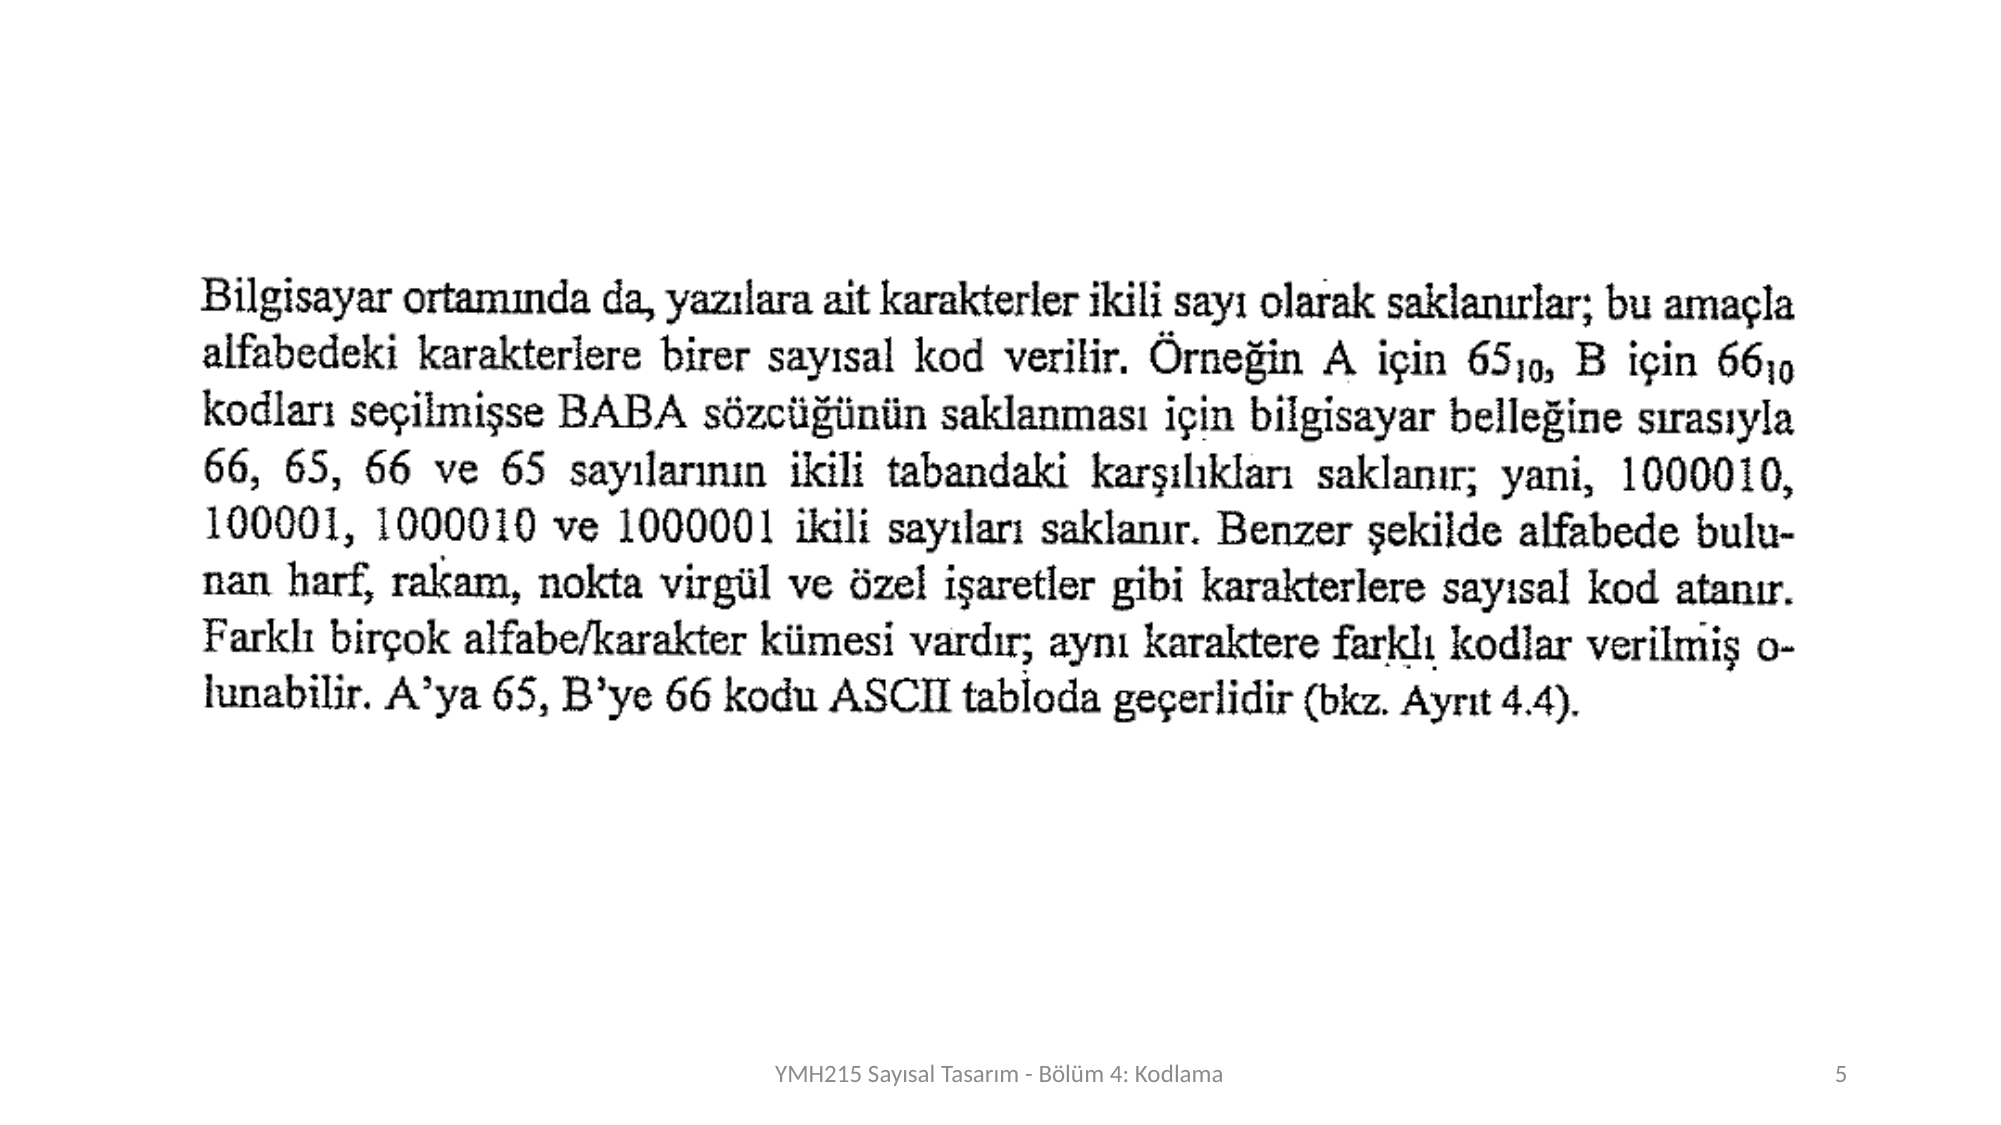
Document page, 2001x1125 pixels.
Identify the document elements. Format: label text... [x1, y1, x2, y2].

slide_number 5 [1412, 1042, 1863, 1103]
picture [168, 249, 1832, 769]
footer YMH215 Sayısal Tasarım - Bölüm 4: Kodlama [662, 1042, 1338, 1103]
